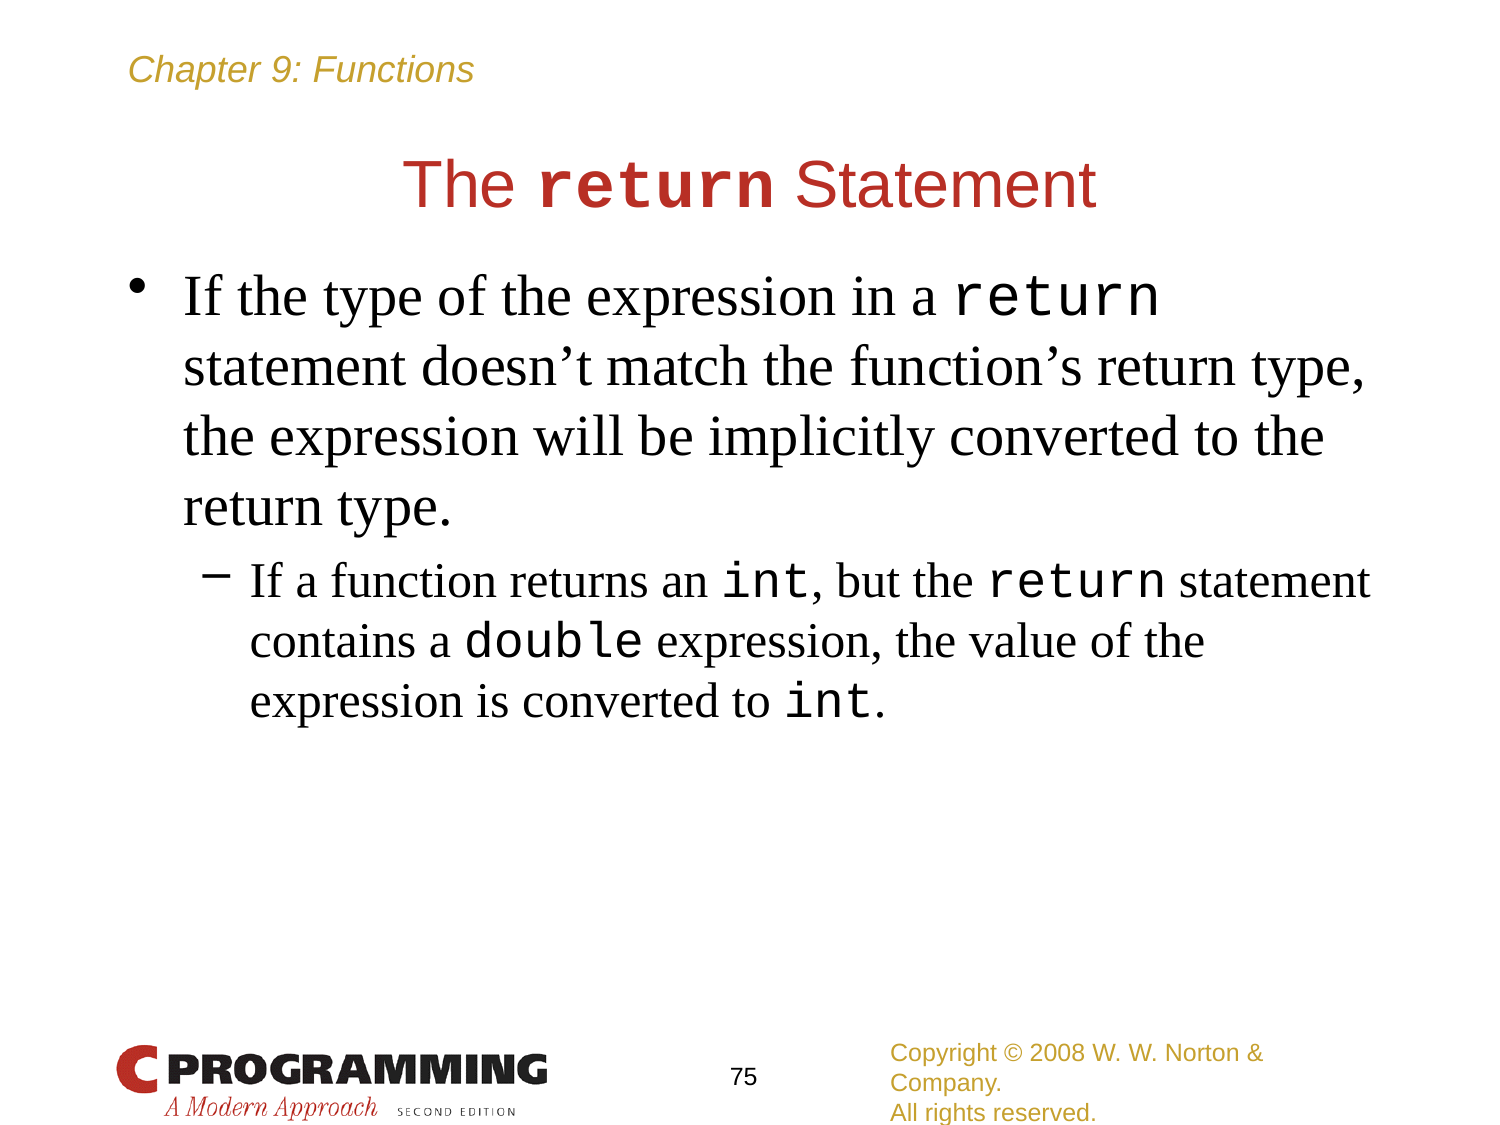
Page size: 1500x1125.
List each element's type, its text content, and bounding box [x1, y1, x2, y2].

picture [112, 1041, 550, 1123]
list If the type of the expression in a return statement doesn’t match the function’s return type, the expression will be implicitly converted to the return type. If a function returns an int, but the return statement contains a double expression, the value of the expression is converted to int. [112, 249, 1388, 1038]
footer Copyright © 2008 W. W. Norton & Company. All rights reserved. [874, 1043, 1388, 1119]
title The return Statement [112, 125, 1388, 238]
slide_number 75 [687, 1049, 801, 1101]
